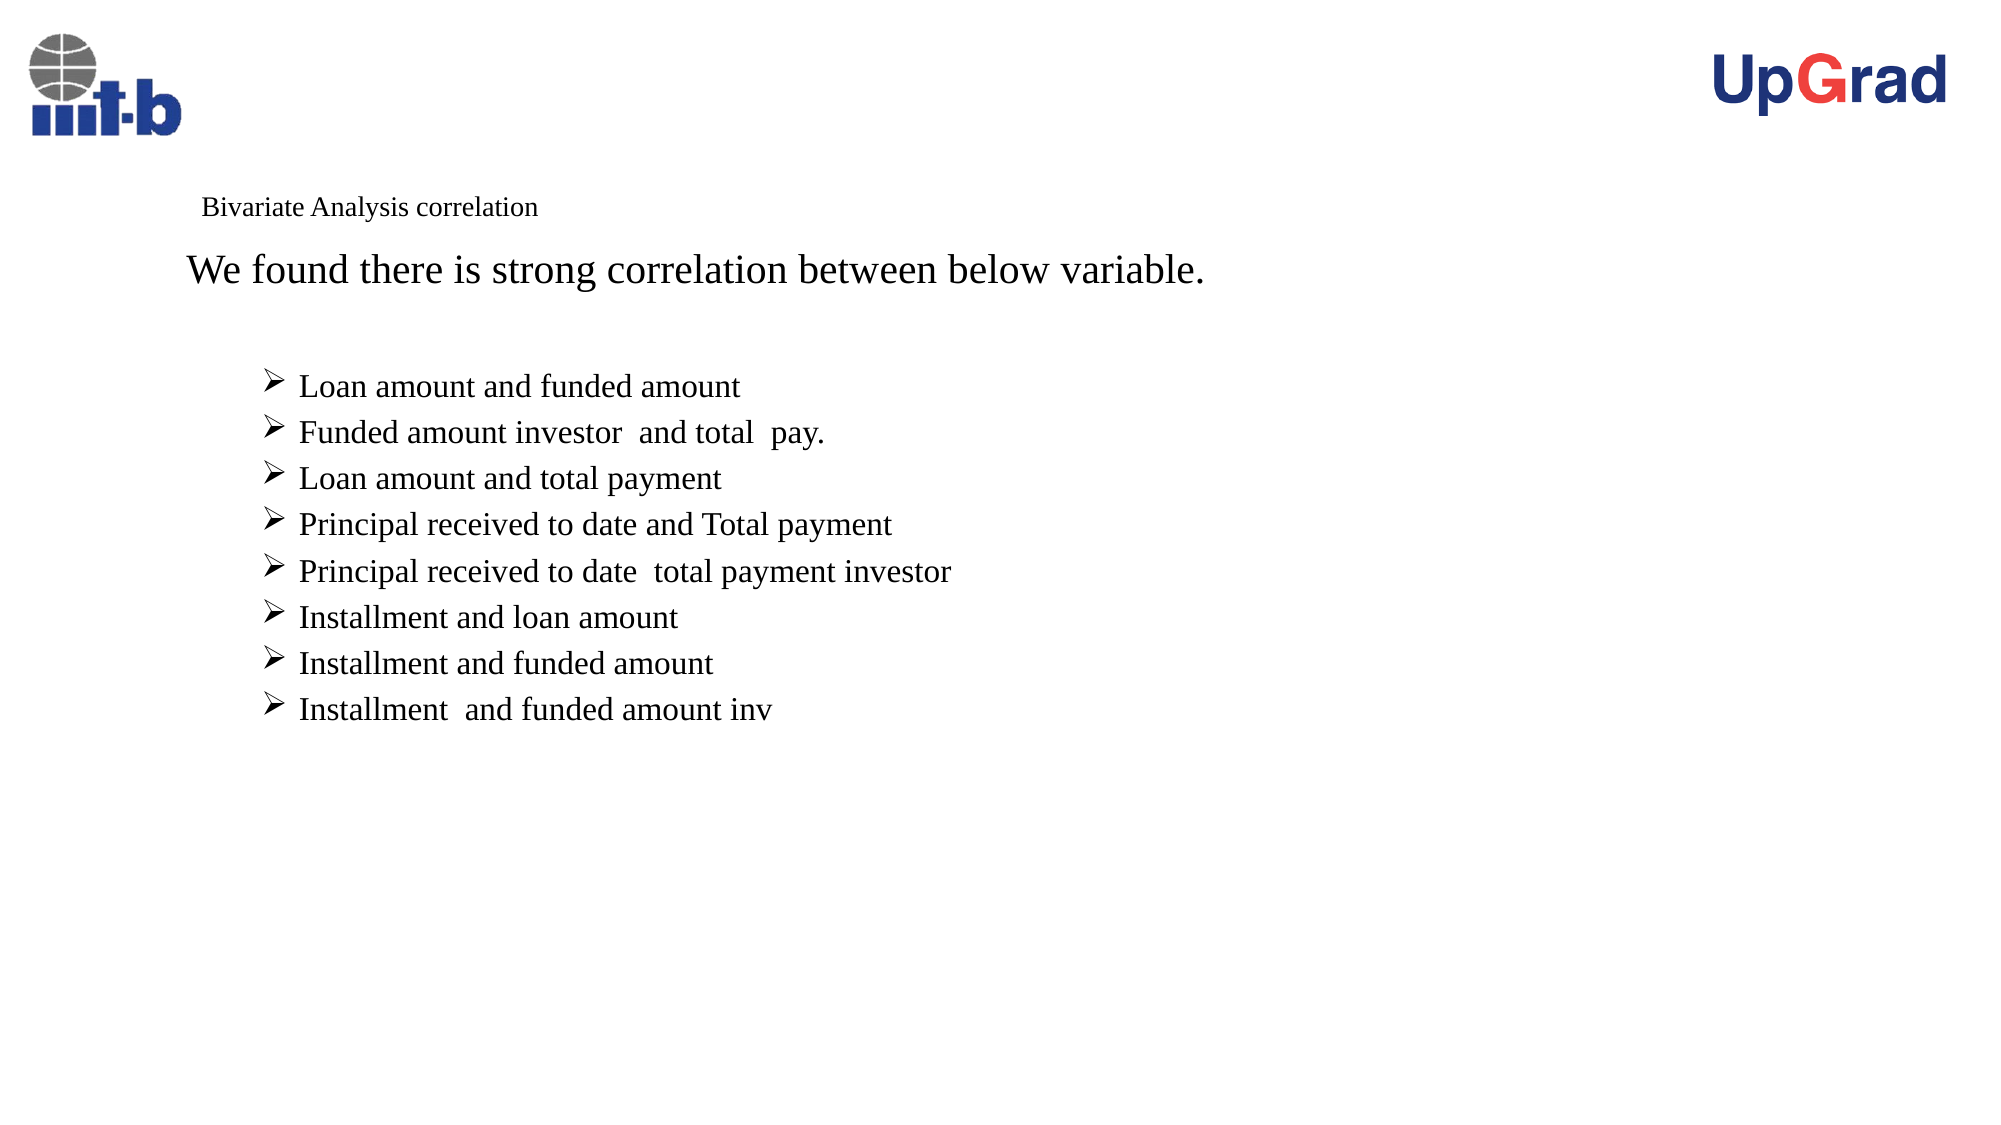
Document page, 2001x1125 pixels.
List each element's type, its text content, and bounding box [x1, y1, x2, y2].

list We found there is strong correlation between below variable. Loan amount and funded amount Funded amount investor and total pay. Loan amount and total payment Principal received to date and Total payment Principal received to date total payment investor Installment and loan amount Installment and funded amount Installment and funded amount inv [171, 239, 1740, 1017]
title Bivariate Analysis correlation [186, 185, 1715, 239]
picture [0, 29, 208, 163]
picture [1714, 53, 1952, 116]
